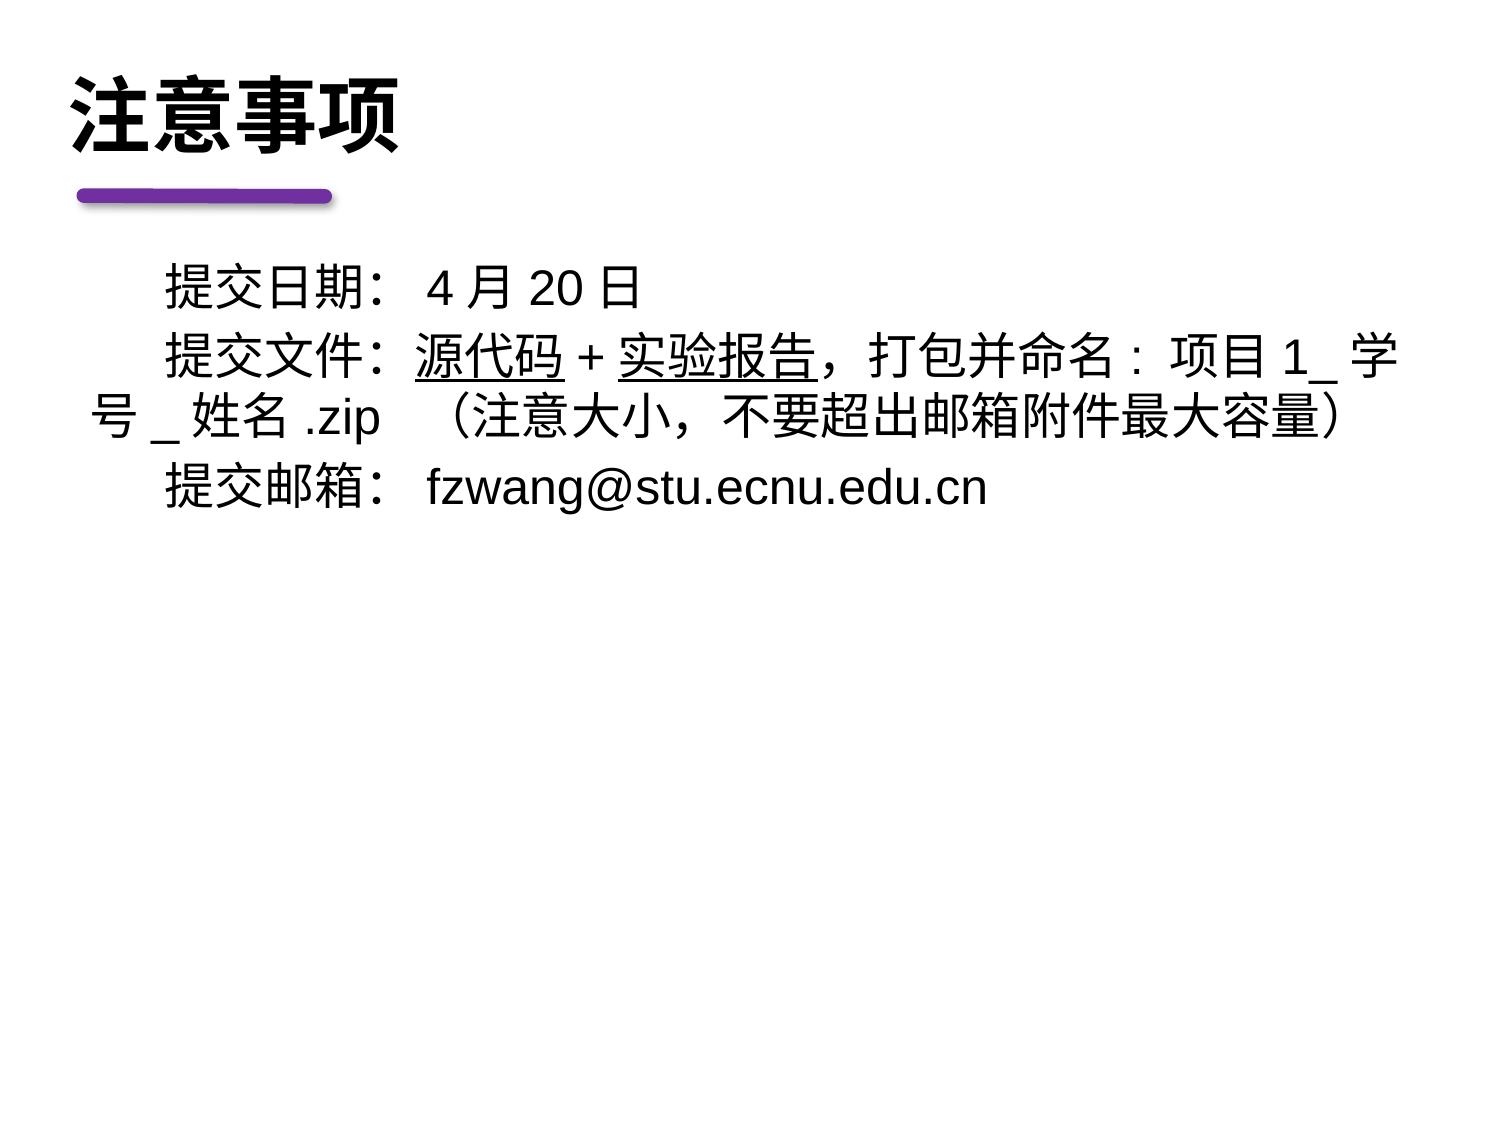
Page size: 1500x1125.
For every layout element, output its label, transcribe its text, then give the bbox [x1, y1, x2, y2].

subtitle 提交日期：4月20日 提交文件：源代码+实验报告，打包并命名: 项目1_学号_姓名.zip （注意大小，不要超出邮箱附件最大容量） 提交邮箱：fzwang@stu.ecnu.edu.cn [74, 177, 1438, 1033]
title 注意事项 [52, 30, 932, 196]
